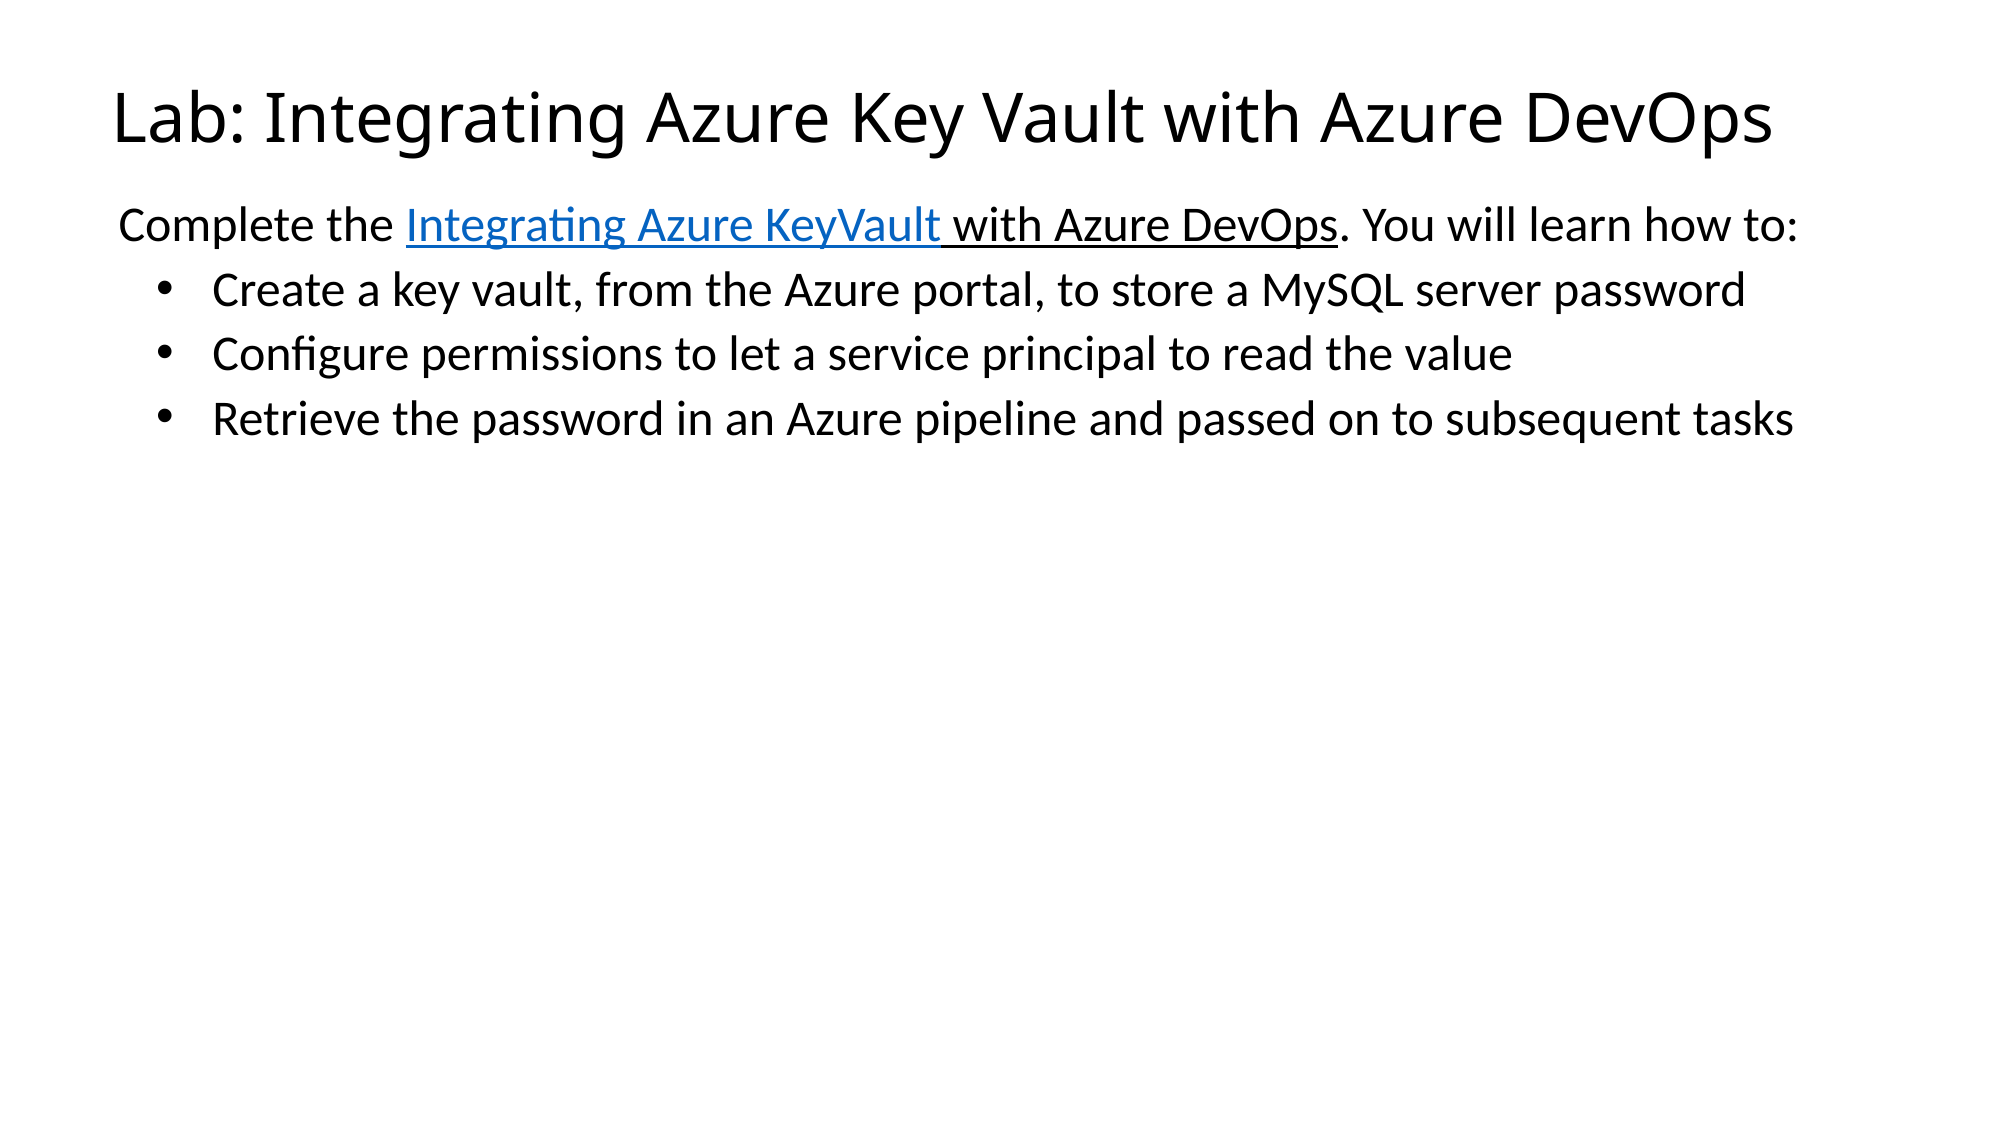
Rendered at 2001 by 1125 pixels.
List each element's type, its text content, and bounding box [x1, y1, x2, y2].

list Complete the Integrating Azure KeyVault with Azure DevOps. You will learn how to: Create a key vault, from the Azure portal, to store a MySQL server password Configure permissions to let a service principal to read the value Retrieve the password in an Azure pipeline and passed on to subsequent tasks [103, 191, 1860, 894]
title Lab: Integrating Azure Key Vault with Azure DevOps [96, 75, 1946, 166]
